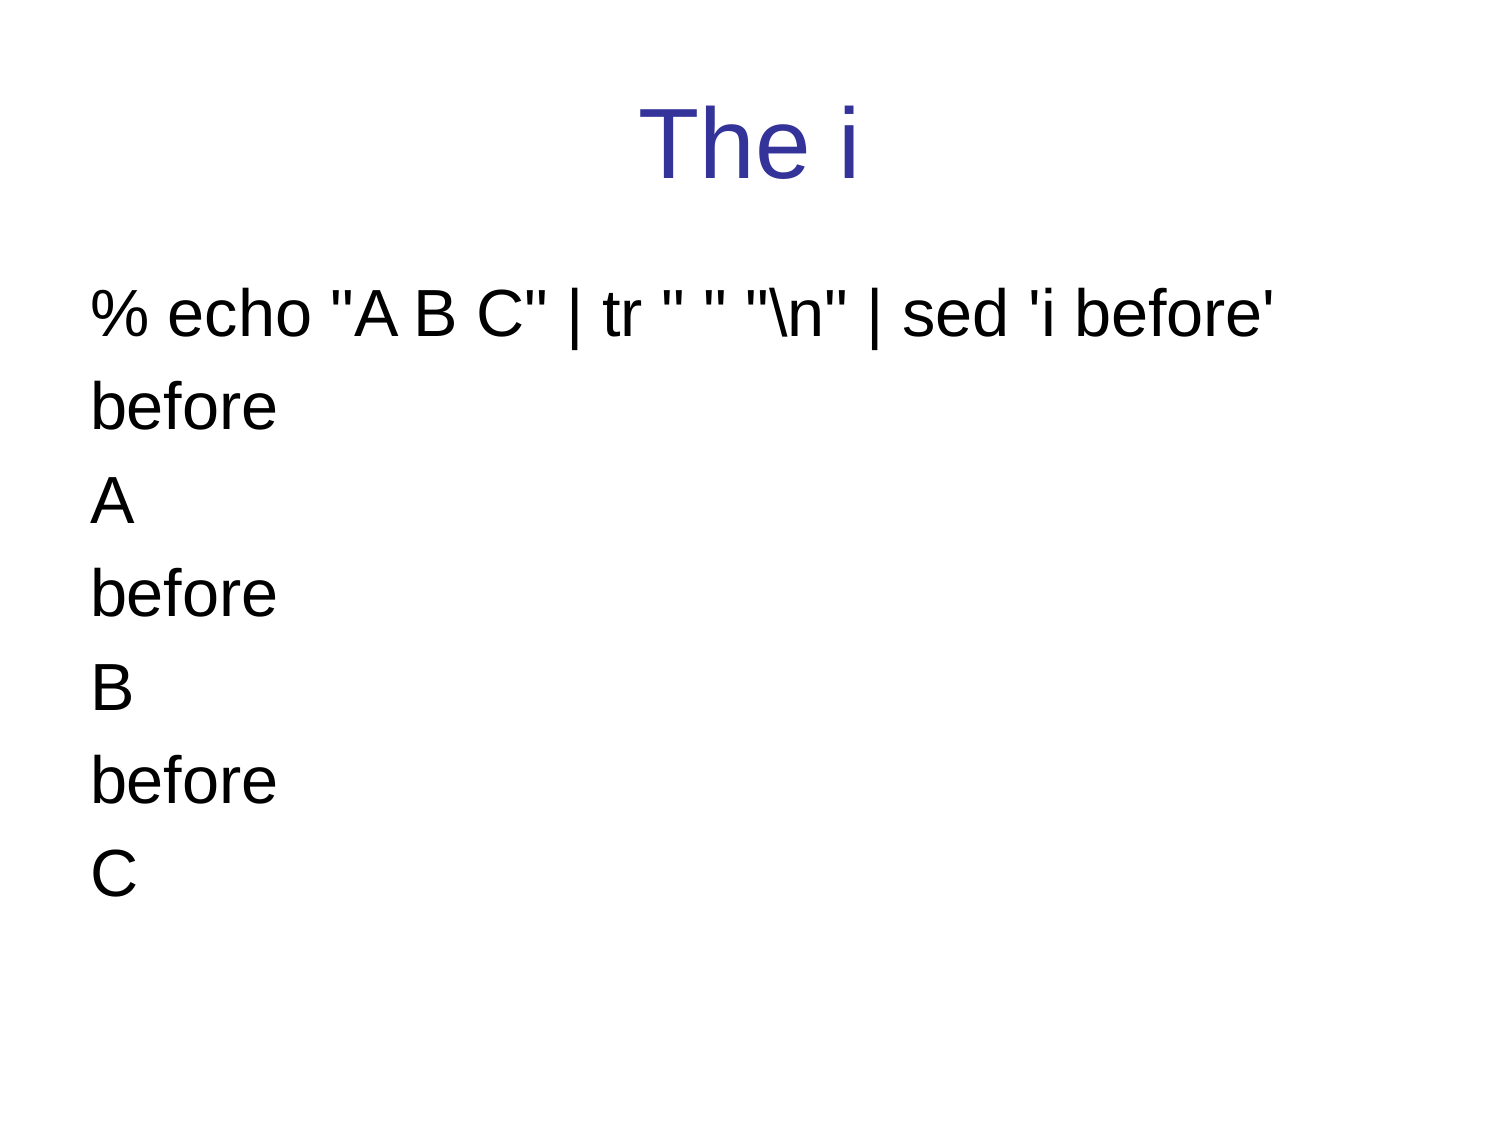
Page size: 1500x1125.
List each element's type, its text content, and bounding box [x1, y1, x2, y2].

list % echo "A B C" | tr " " "\n" | sed 'i before' before A before B before C [74, 262, 1426, 1006]
title The i [74, 44, 1426, 233]
